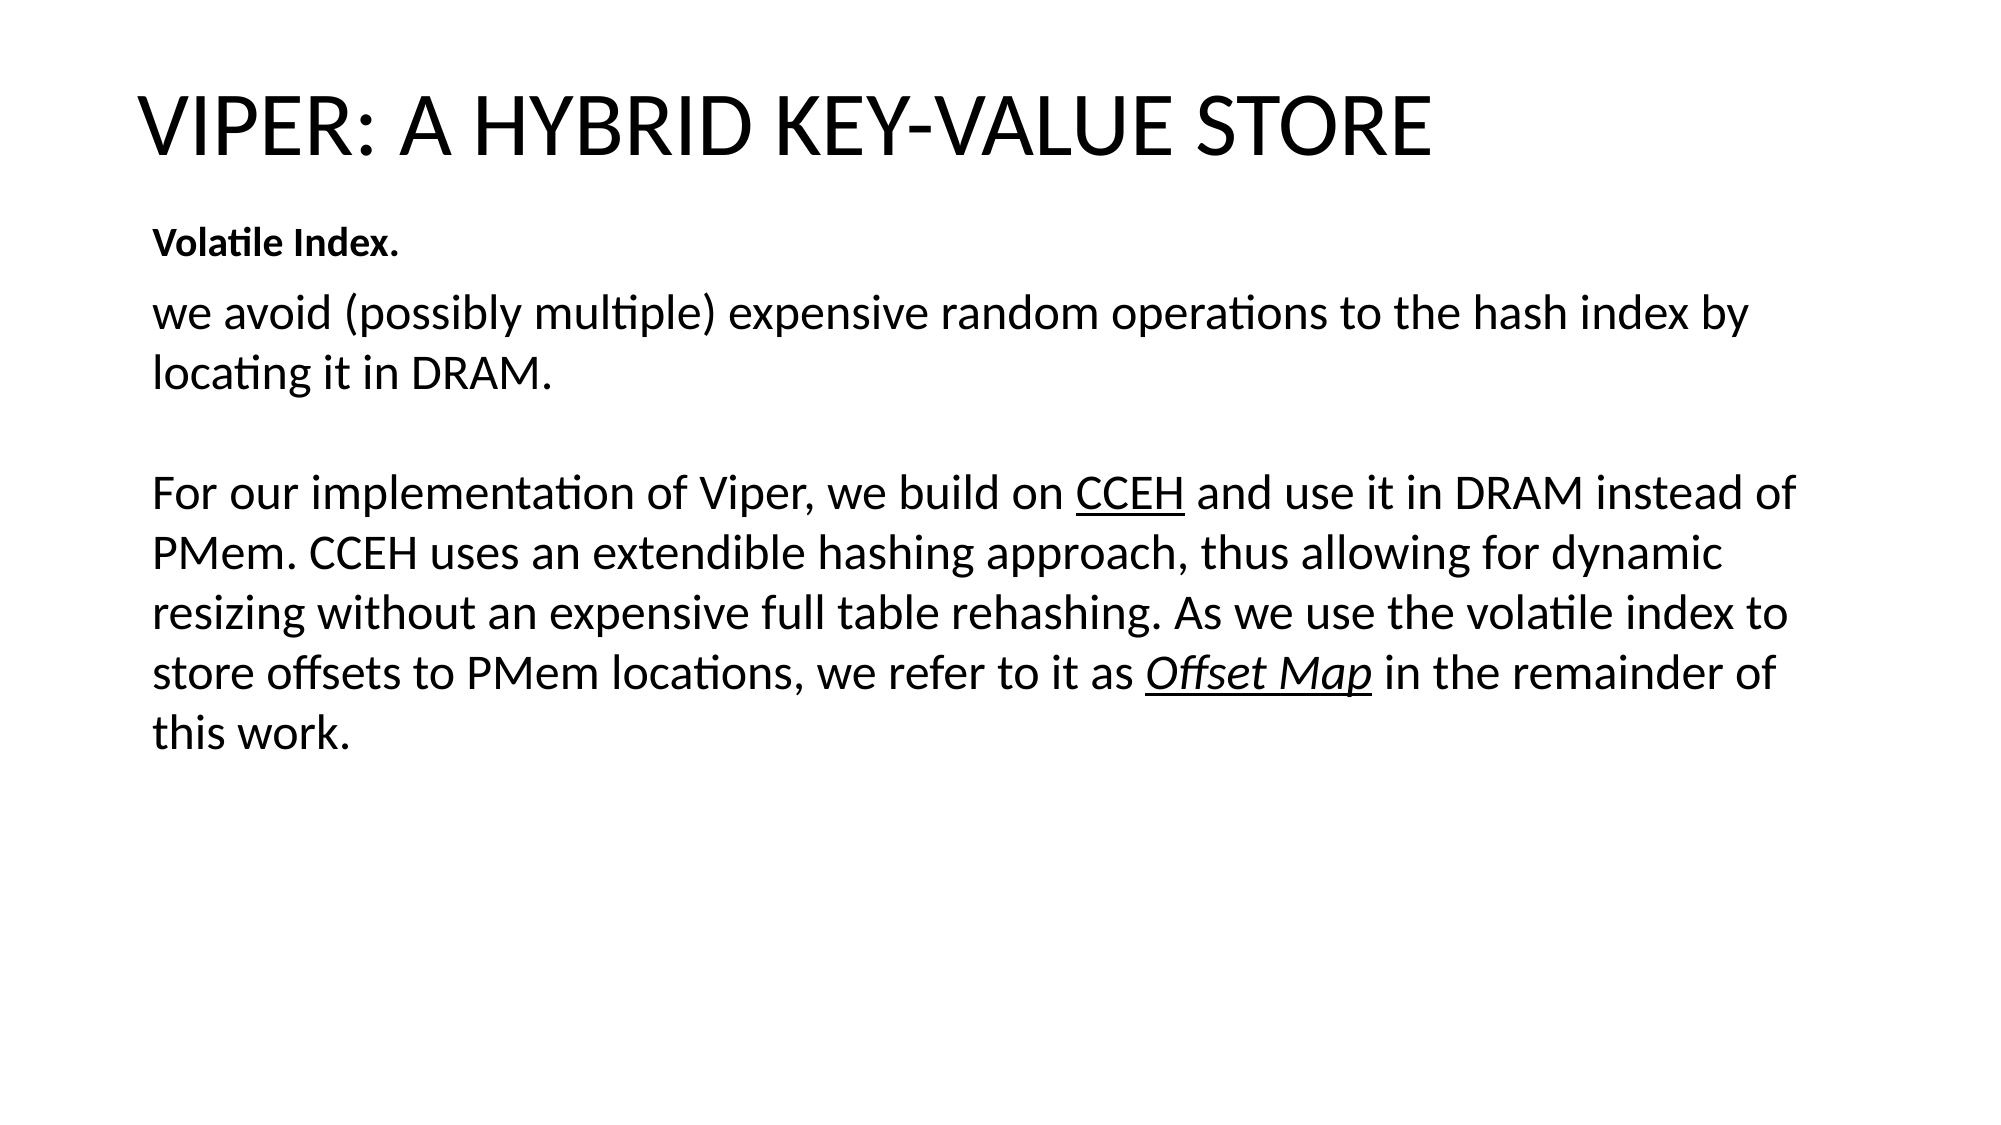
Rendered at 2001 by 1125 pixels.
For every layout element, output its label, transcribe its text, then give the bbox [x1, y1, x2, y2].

text_box we avoid (possibly multiple) expensive random operations to the hash index by locating it in DRAM. For our implementation of Viper, we build on CCEH and use it in DRAM instead of PMem. CCEH uses an extendible hashing approach, thus allowing for dynamic resizing without an expensive full table rehashing. As we use the volatile index to store offsets to PMem locations, we refer to it as Offset Map in the remainder of this work. [137, 272, 1863, 768]
text_box VIPER: A HYBRID KEY-VALUE STORE [137, 63, 1487, 181]
text_box Volatile Index. [137, 206, 786, 272]
